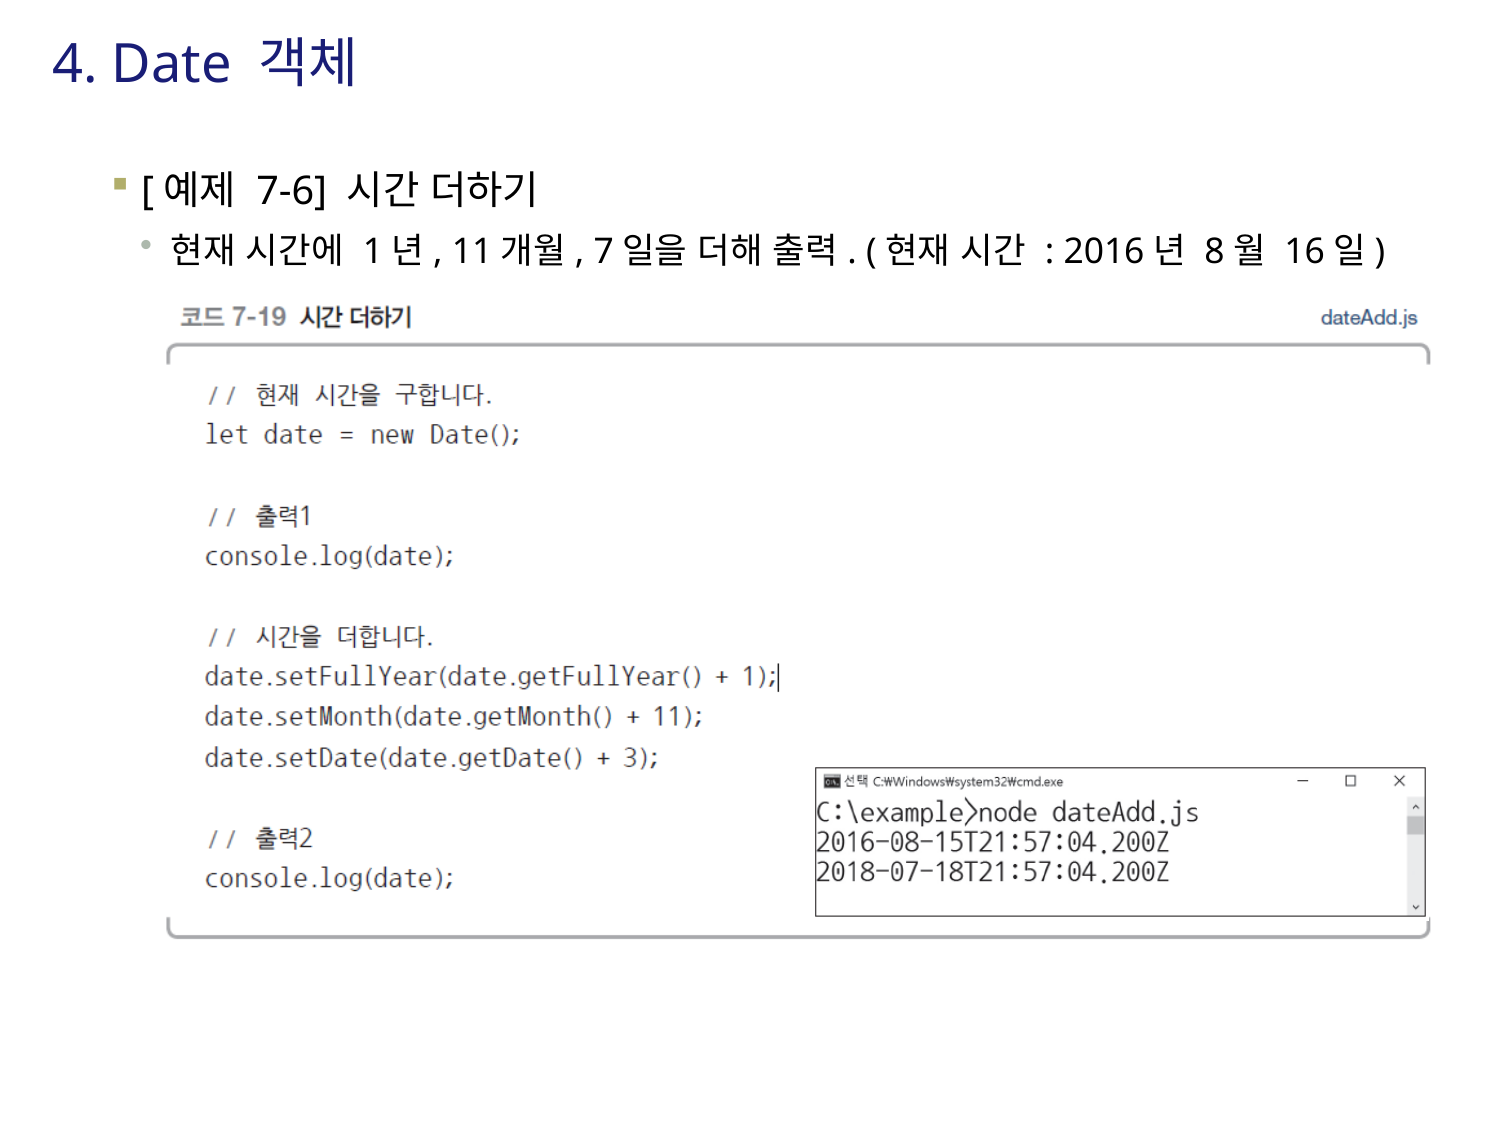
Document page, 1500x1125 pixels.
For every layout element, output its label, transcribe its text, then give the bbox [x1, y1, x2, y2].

picture [164, 304, 1433, 943]
list [예제 7-6] 시간 더하기 현재 시간에 1년, 11개월, 7일을 더해 출력. (현재 시간 : 2016년 8월 16일) [37, 152, 1463, 1091]
title 4. Date 객체 [37, 13, 1278, 109]
